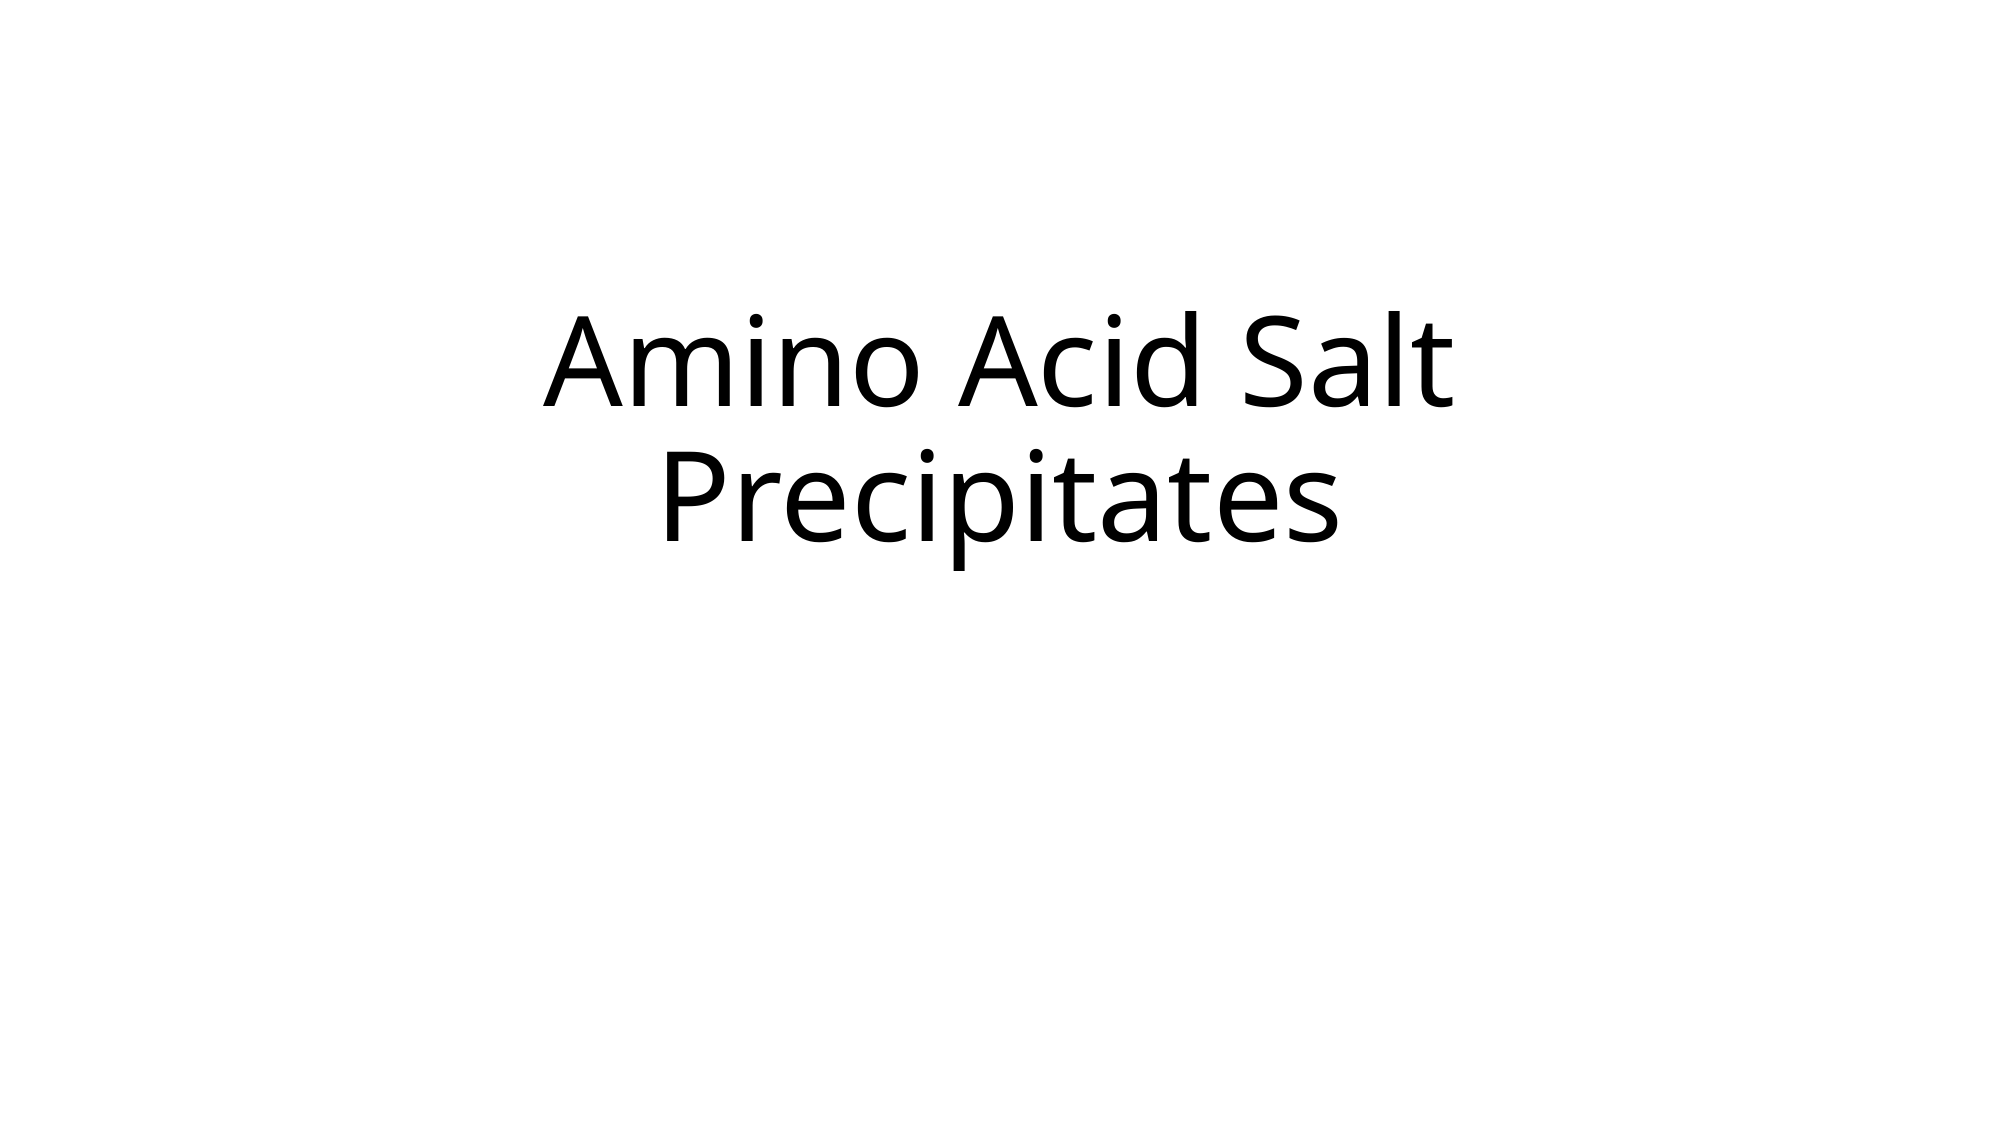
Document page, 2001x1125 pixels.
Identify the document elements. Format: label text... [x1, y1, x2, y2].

title Amino Acid Salt Precipitates [249, 184, 1750, 576]
